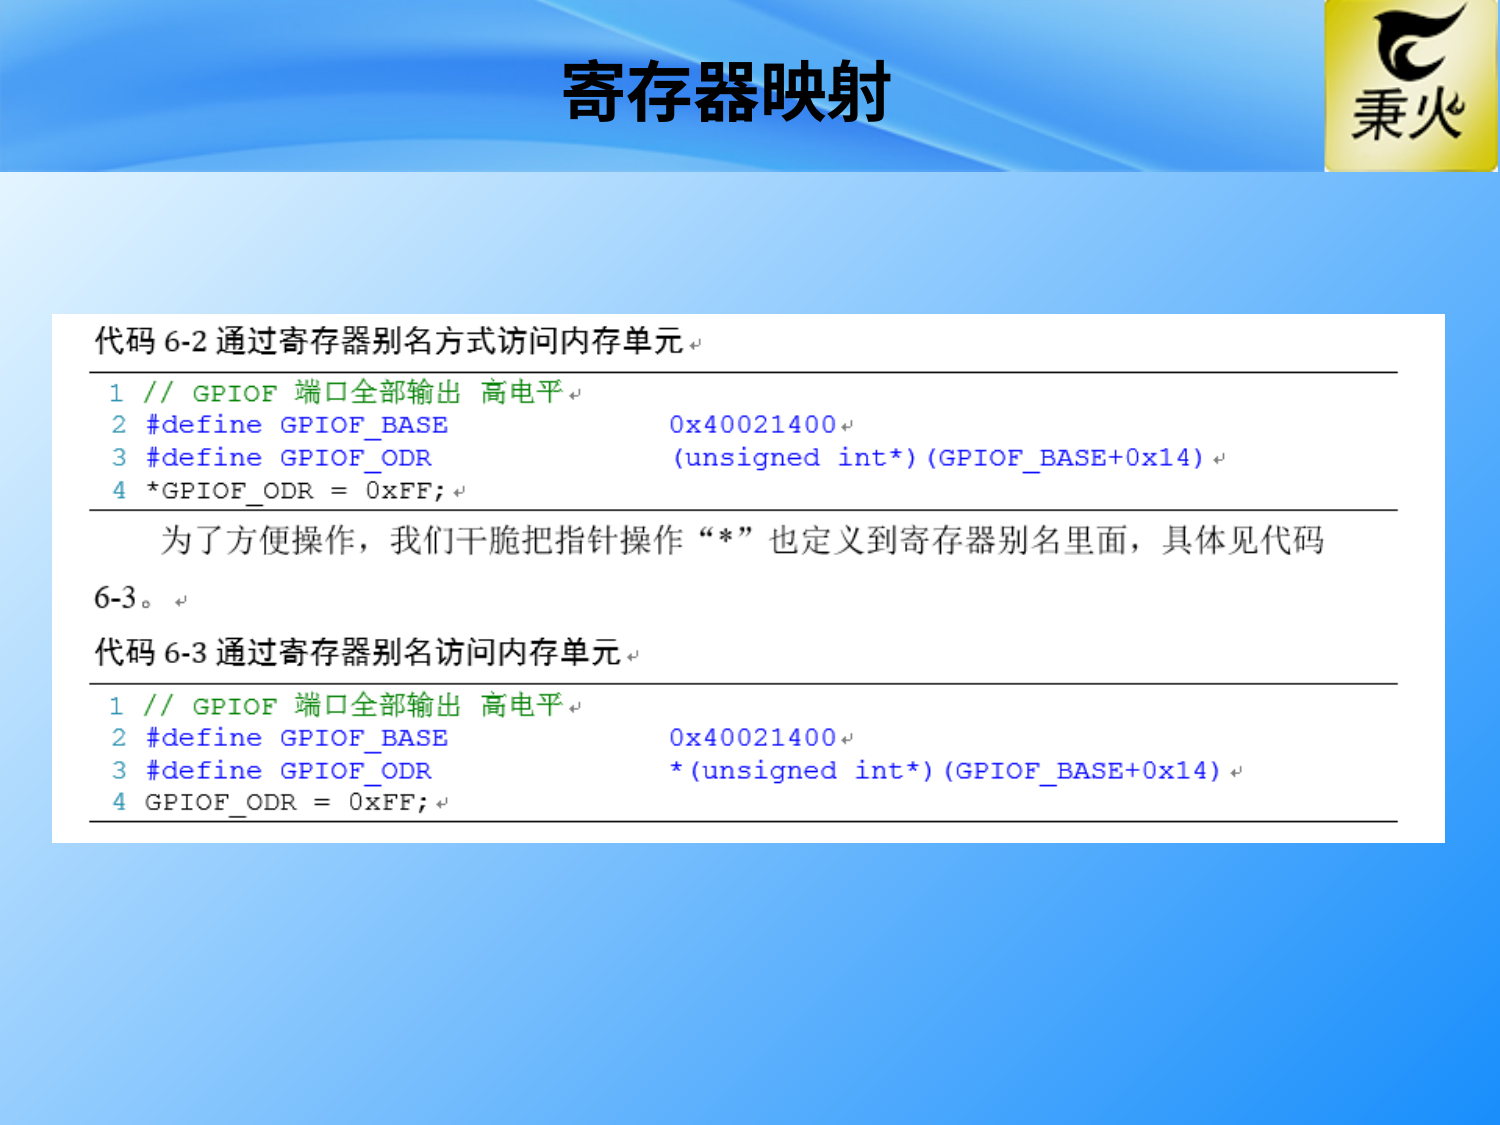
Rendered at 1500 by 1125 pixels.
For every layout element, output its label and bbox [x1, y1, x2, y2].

picture [0, 0, 1498, 172]
picture [52, 314, 1445, 843]
